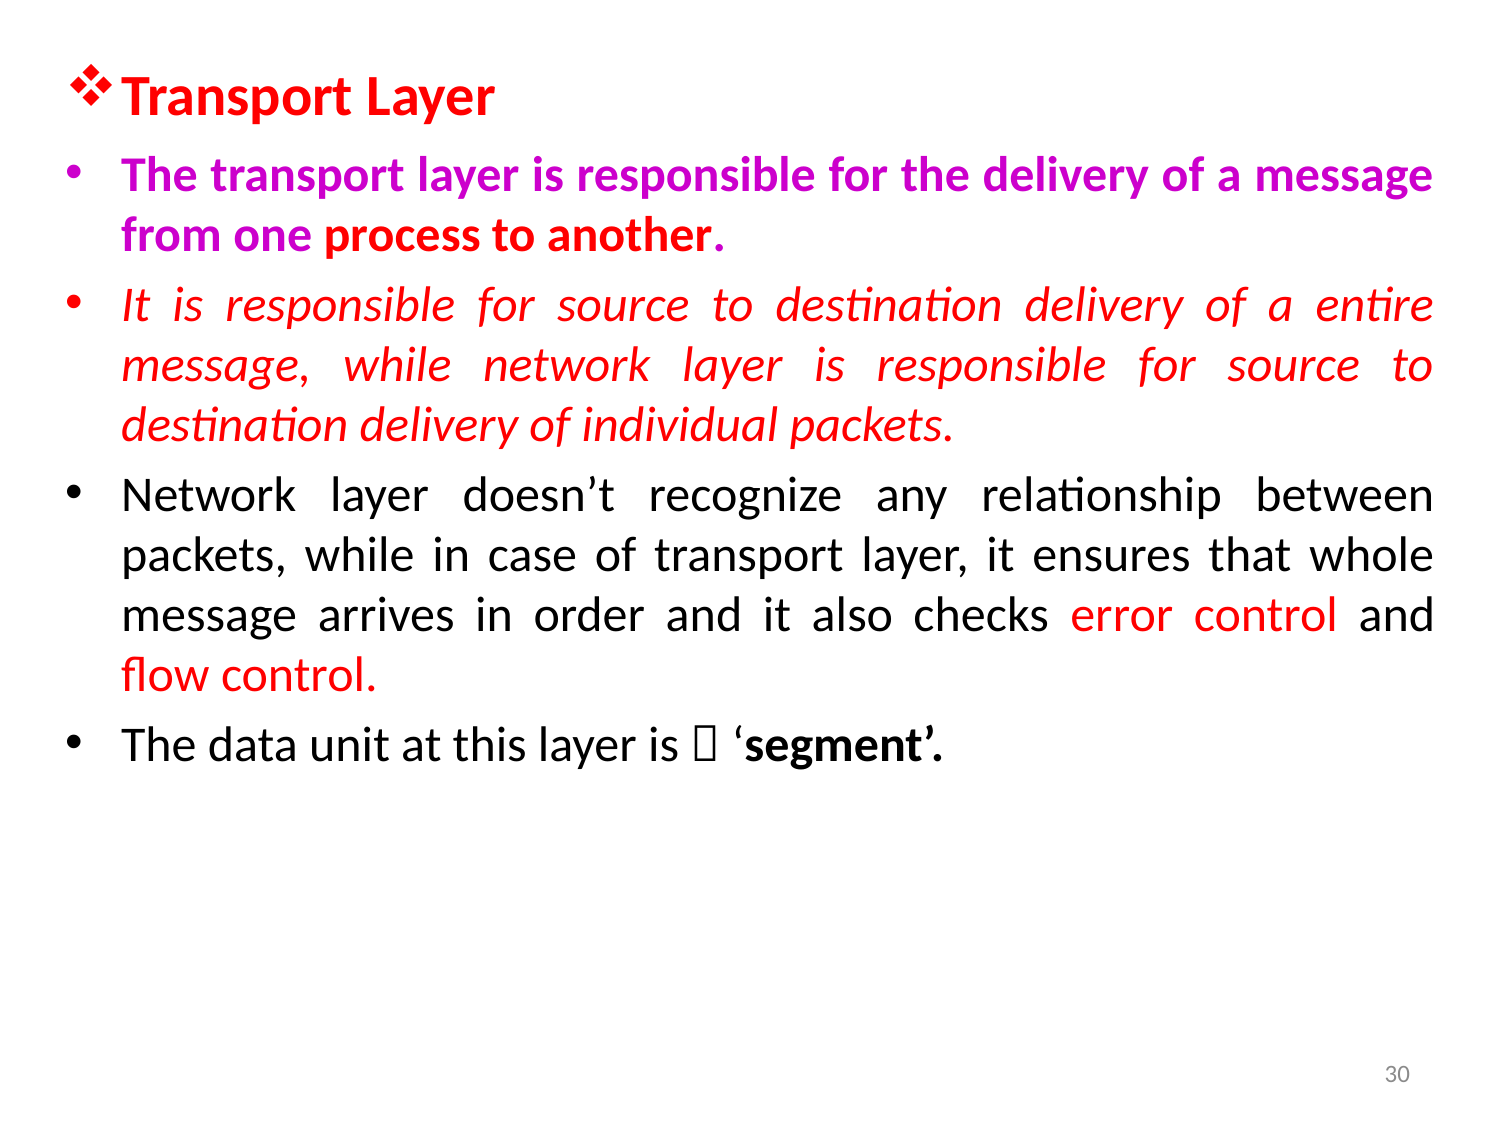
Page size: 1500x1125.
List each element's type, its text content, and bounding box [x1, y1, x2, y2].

slide_number 30 [1074, 1042, 1425, 1103]
list Transport Layer The transport layer is responsible for the delivery of a message from one process to another. It is responsible for source to destination delivery of a entire message, while network layer is responsible for source to destination delivery of individual packets. Network layer doesn’t recognize any relationship between packets, while in case of transport layer, it ensures that whole message arrives in order and it also checks error control and flow control. The data unit at this layer is  ‘segment’. [50, 50, 1450, 1088]
